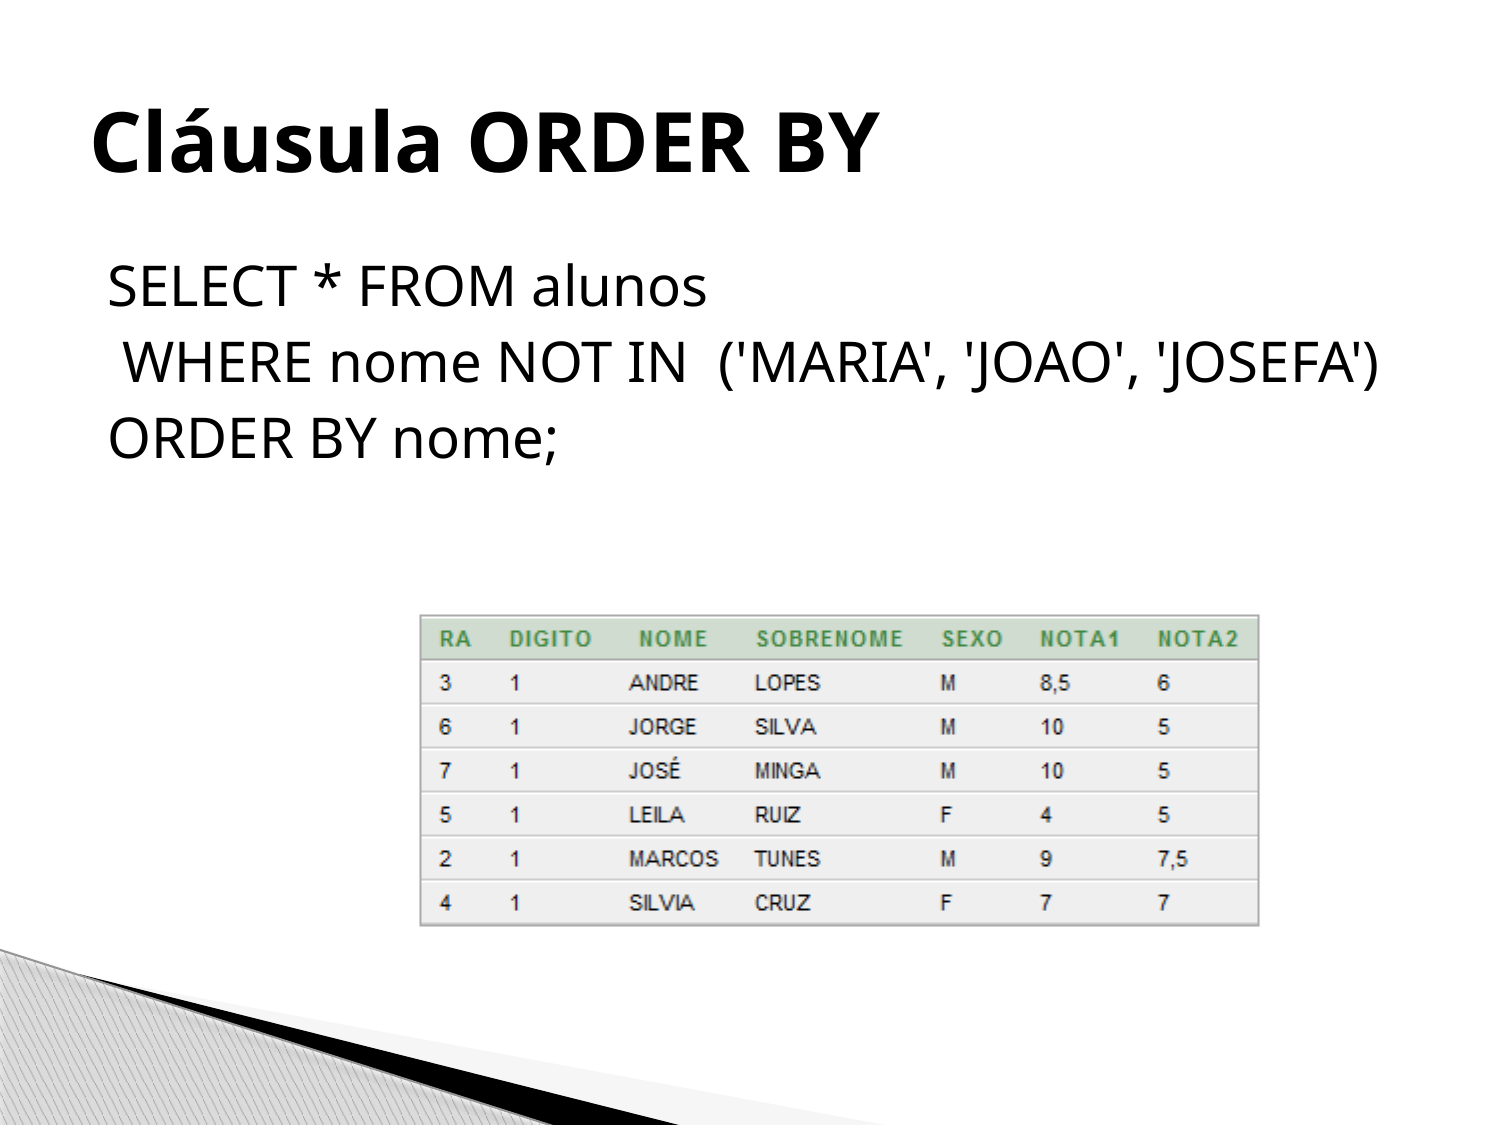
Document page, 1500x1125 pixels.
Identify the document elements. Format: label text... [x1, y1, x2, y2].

picture [409, 609, 1276, 935]
title Cláusula ORDER BY [75, 45, 1425, 233]
list SELECT * FROM alunos WHERE nome NOT IN ('MARIA', 'JOAO', 'JOSEFA') ORDER BY nome; [75, 243, 1425, 986]
